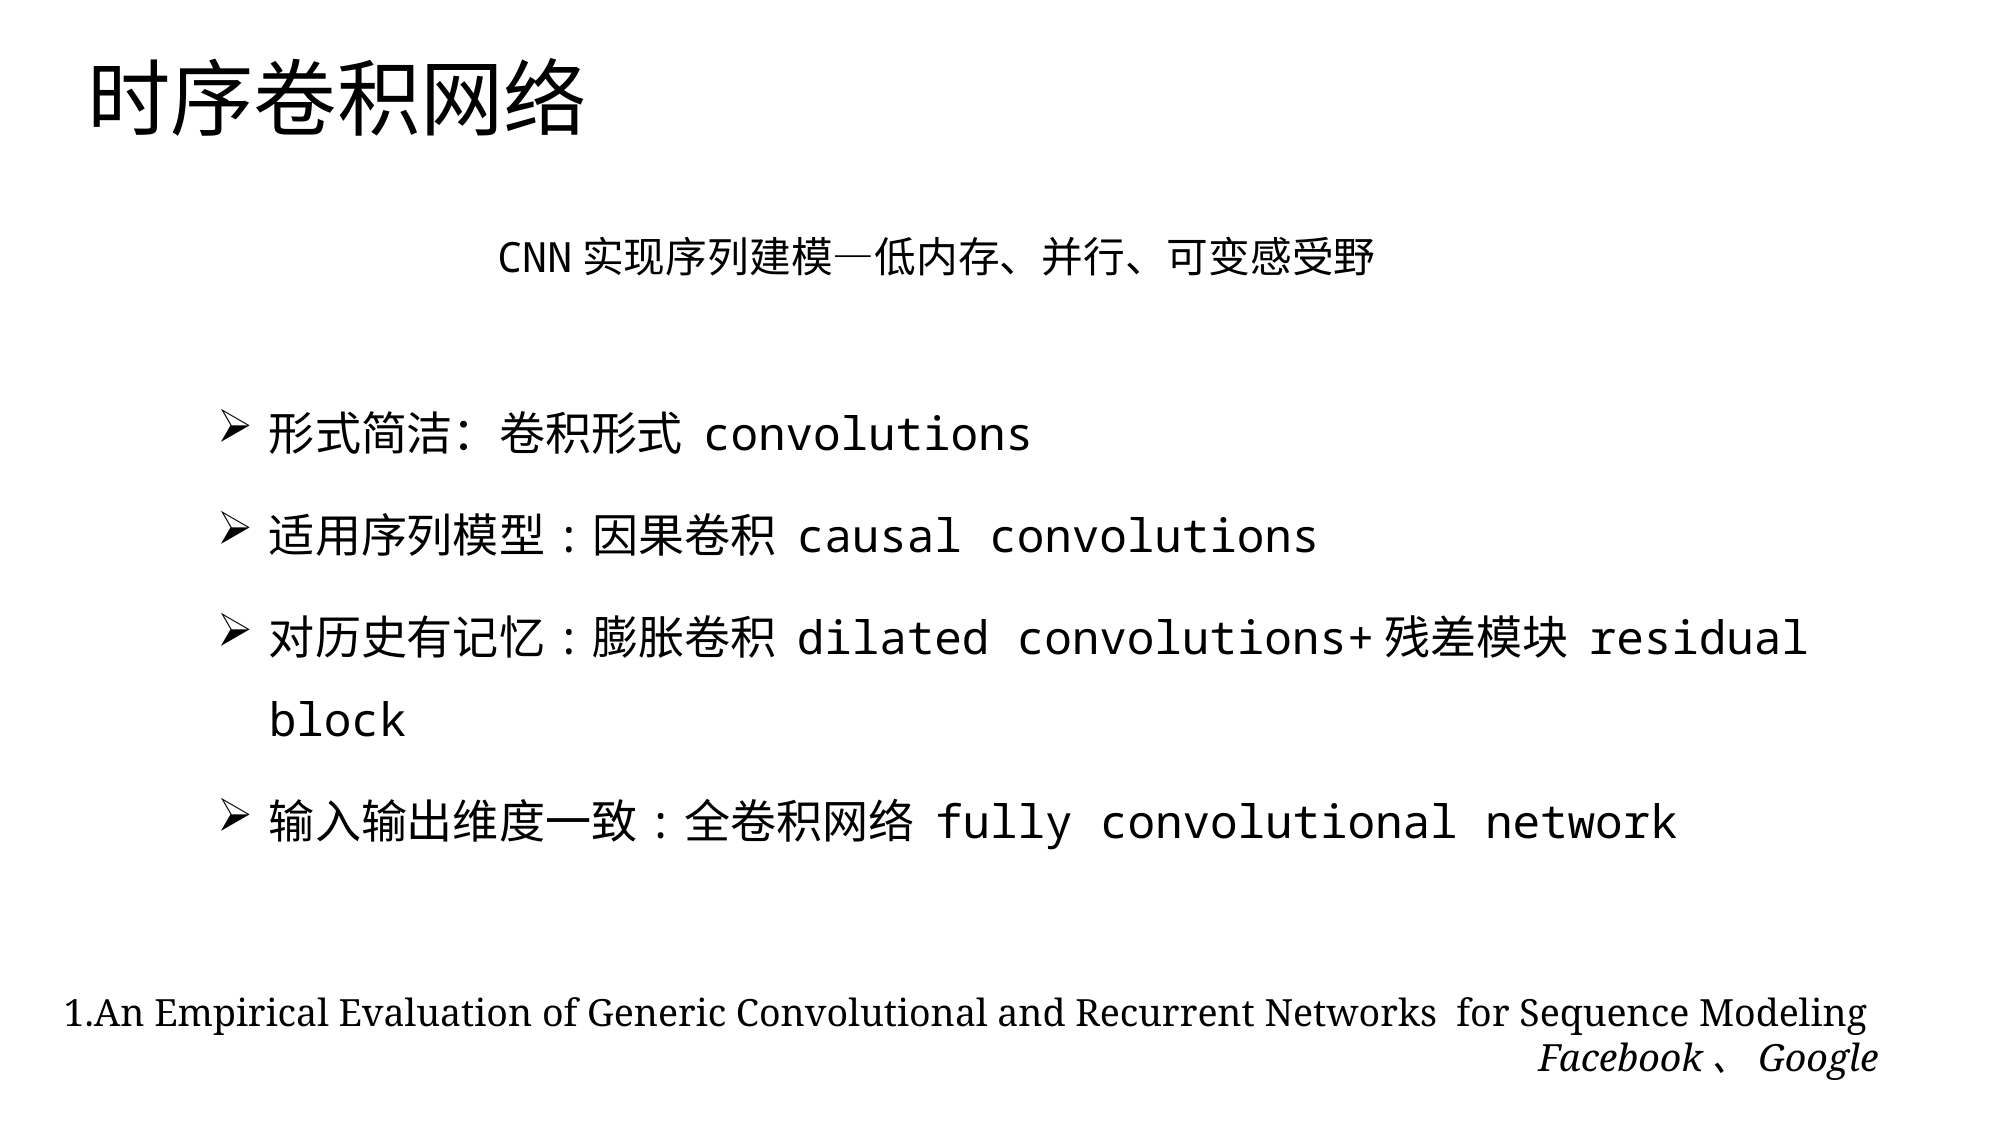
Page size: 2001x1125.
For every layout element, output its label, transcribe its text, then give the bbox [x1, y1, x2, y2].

text_box CNN实现序列建模—低内存、并行、可变感受野 [482, 223, 1455, 288]
subtitle 形式简洁：卷积形式 convolutions 适用序列模型:因果卷积 causal convolutions 对历史有记忆:膨胀卷积 dilated convolutions+残差模块 residual block 输入输出维度一致:全卷积网络 fully convolutional network [202, 369, 1979, 856]
text_box 1.An Empirical Evaluation of Generic Convolutional and Recurrent Networks for Sequence Modeling Facebook、Google [43, 981, 1894, 1087]
